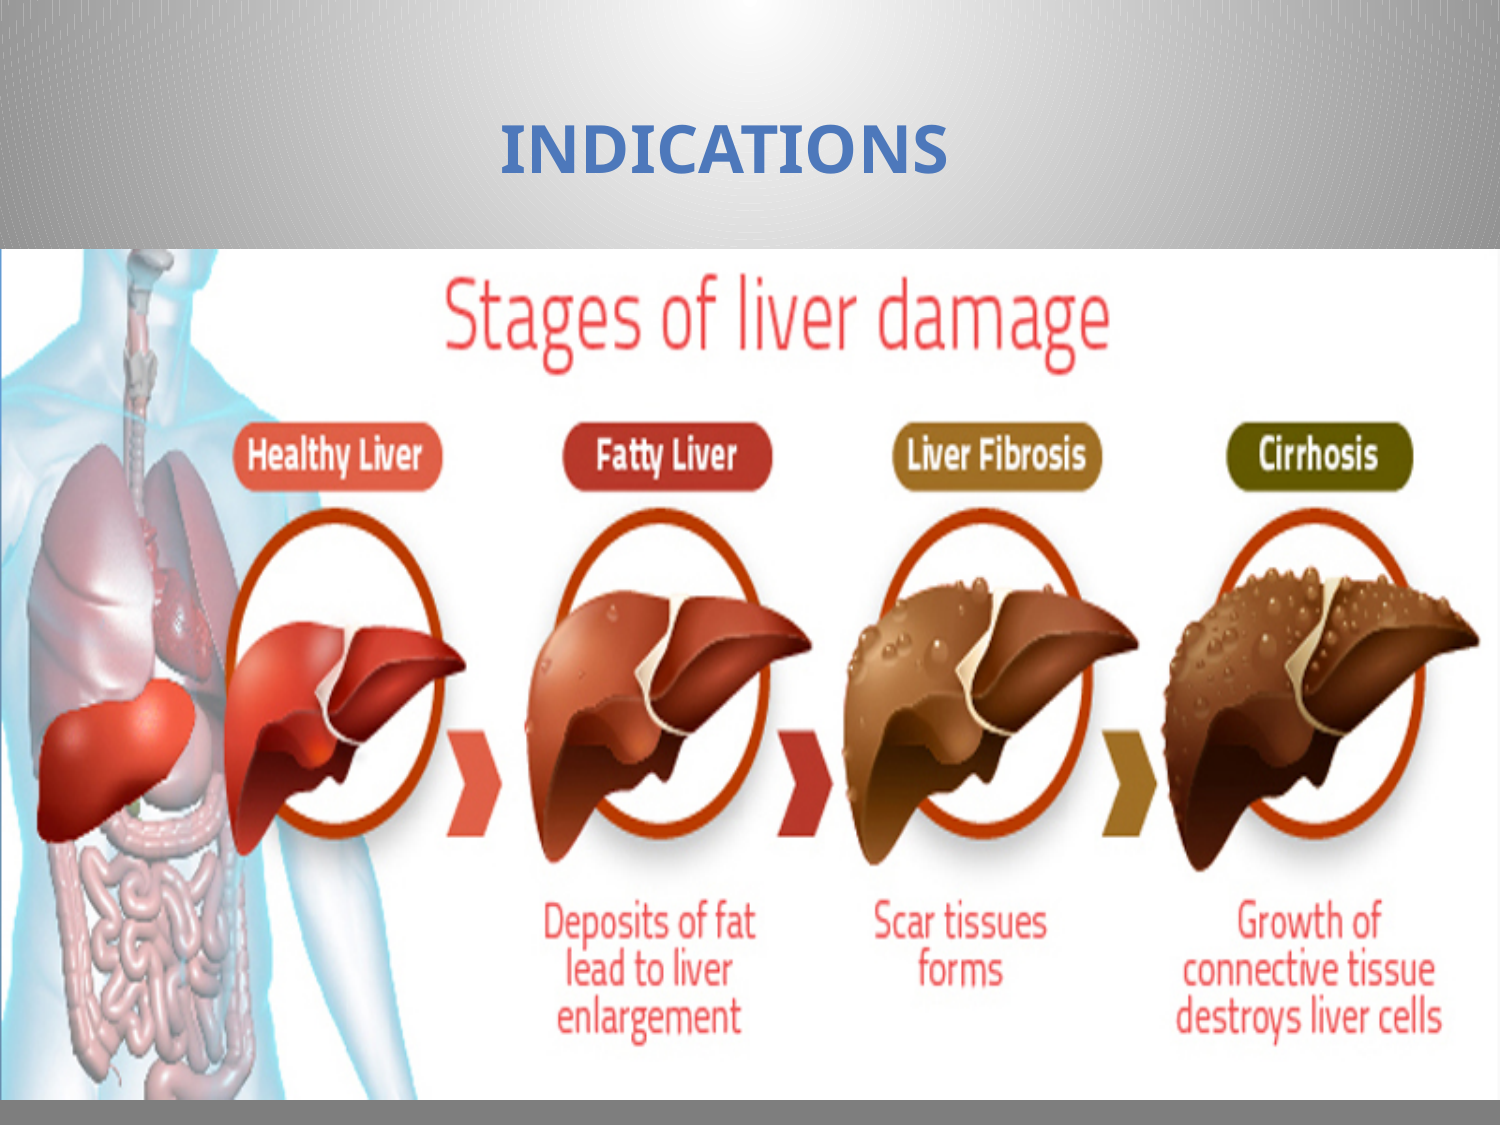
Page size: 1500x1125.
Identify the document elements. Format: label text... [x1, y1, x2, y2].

text_box Indications [187, 99, 1263, 195]
picture [0, 249, 1500, 1101]
